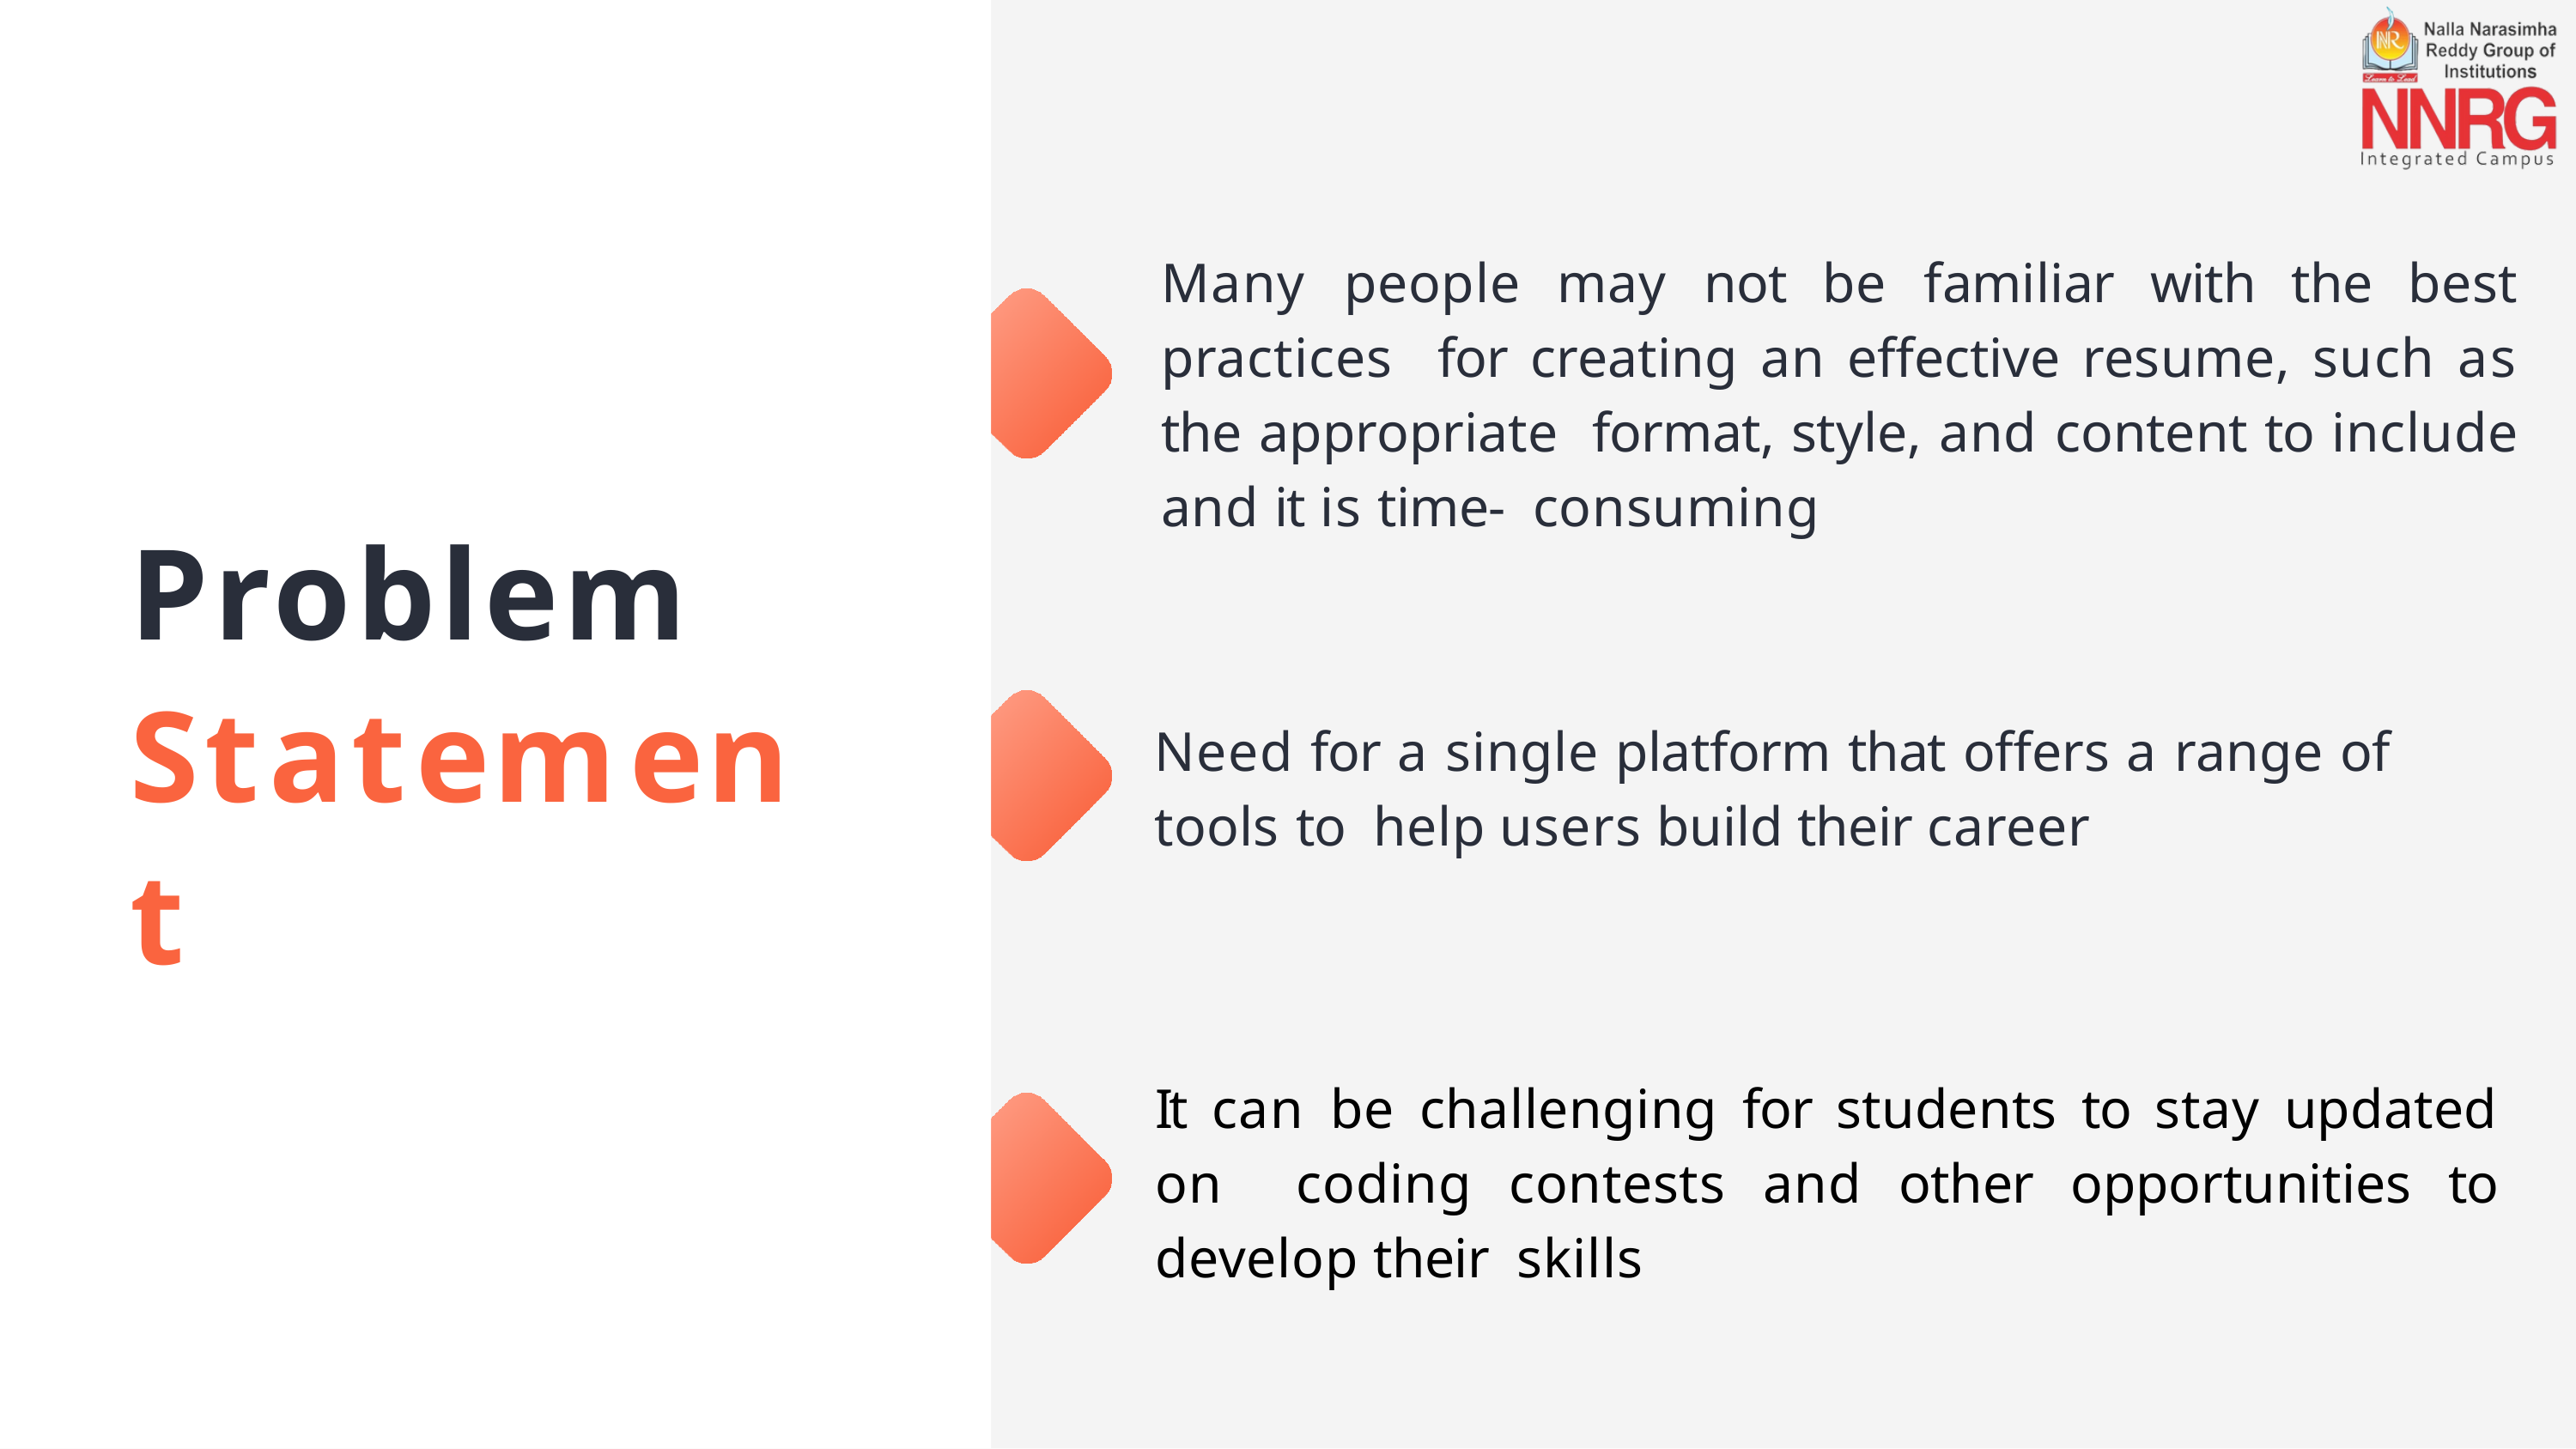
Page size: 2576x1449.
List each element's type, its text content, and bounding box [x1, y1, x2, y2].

text_box Need for a single platform that offers a range of tools to help users build their career [1152, 706, 2518, 857]
title Many people may not be familiar with the best practices for creating an effective resume, such as the appropriate format, style, and content to include and it is time- consuming [1159, 237, 2520, 538]
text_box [0, 0, 1112, 1449]
text_box It can be challenging for students to stay updated on coding contests and other opportunities to develop their skills [1153, 1063, 2499, 1289]
picture [2361, 6, 2569, 171]
text_box [1114, 0, 2576, 1449]
